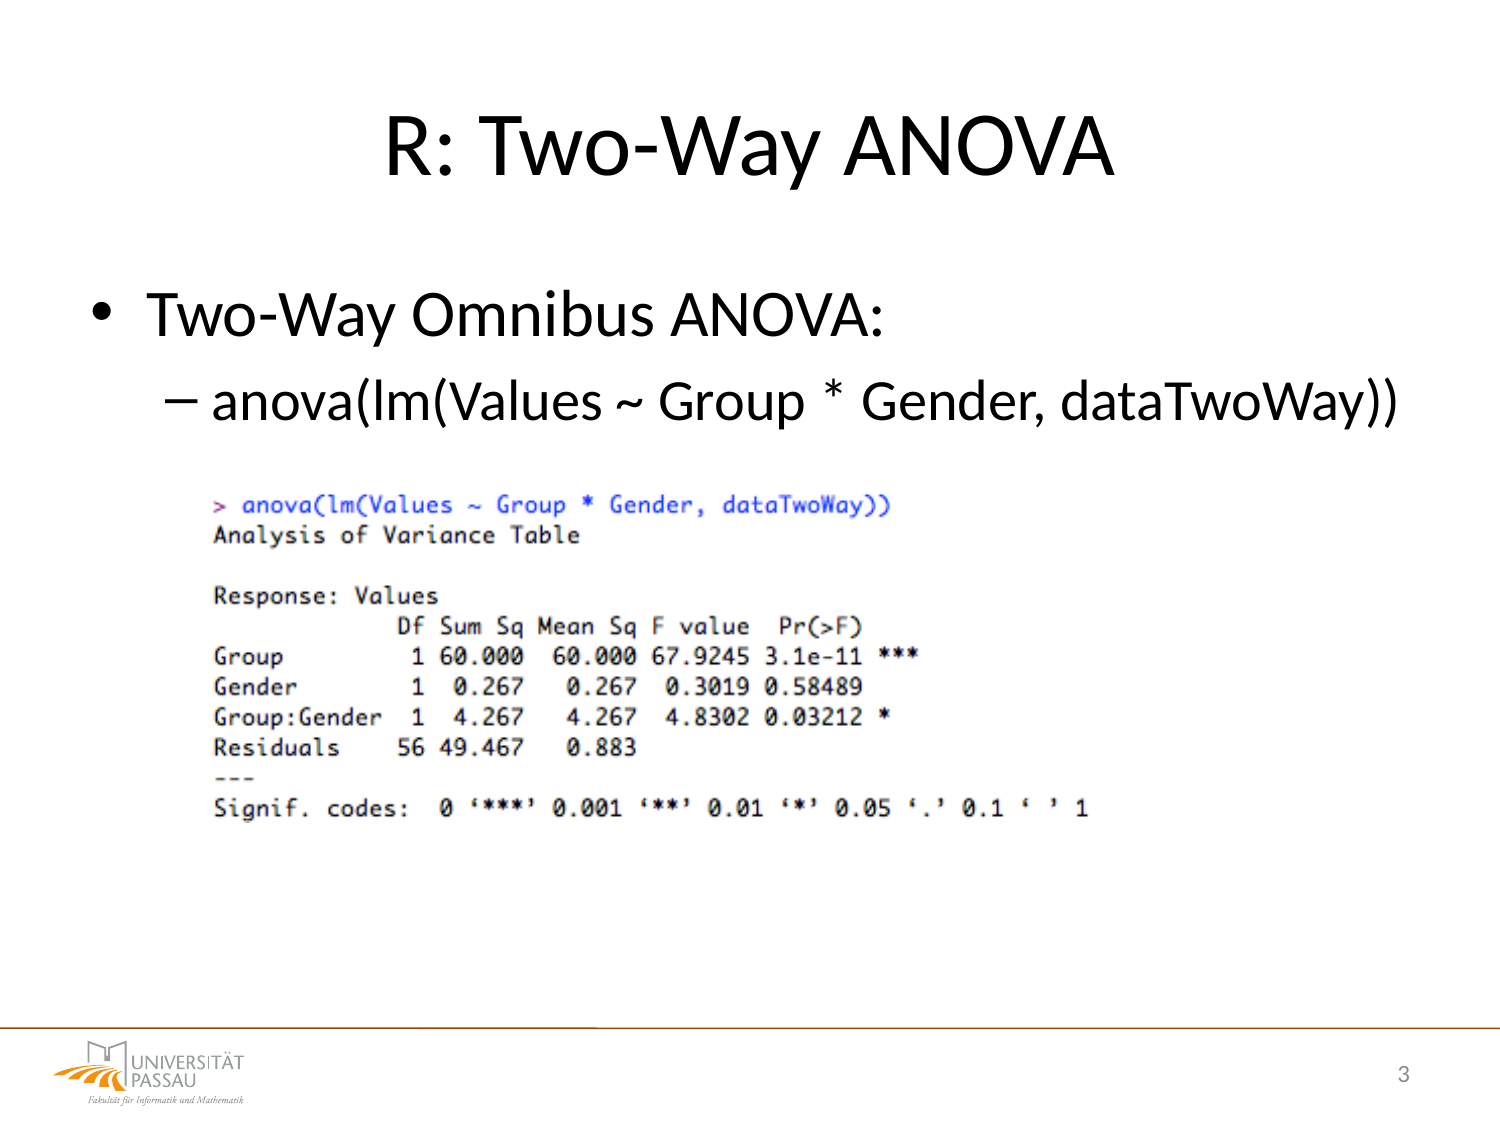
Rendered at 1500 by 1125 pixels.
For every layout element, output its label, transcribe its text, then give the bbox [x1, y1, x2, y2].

title R: Two-Way ANOVA [75, 45, 1425, 233]
picture [206, 491, 1097, 823]
slide_number 3 [1289, 1042, 1425, 1103]
list Two-Way Omnibus ANOVA: anova(lm(Values ~ Group * Gender, dataTwoWay)) [75, 262, 1425, 1005]
